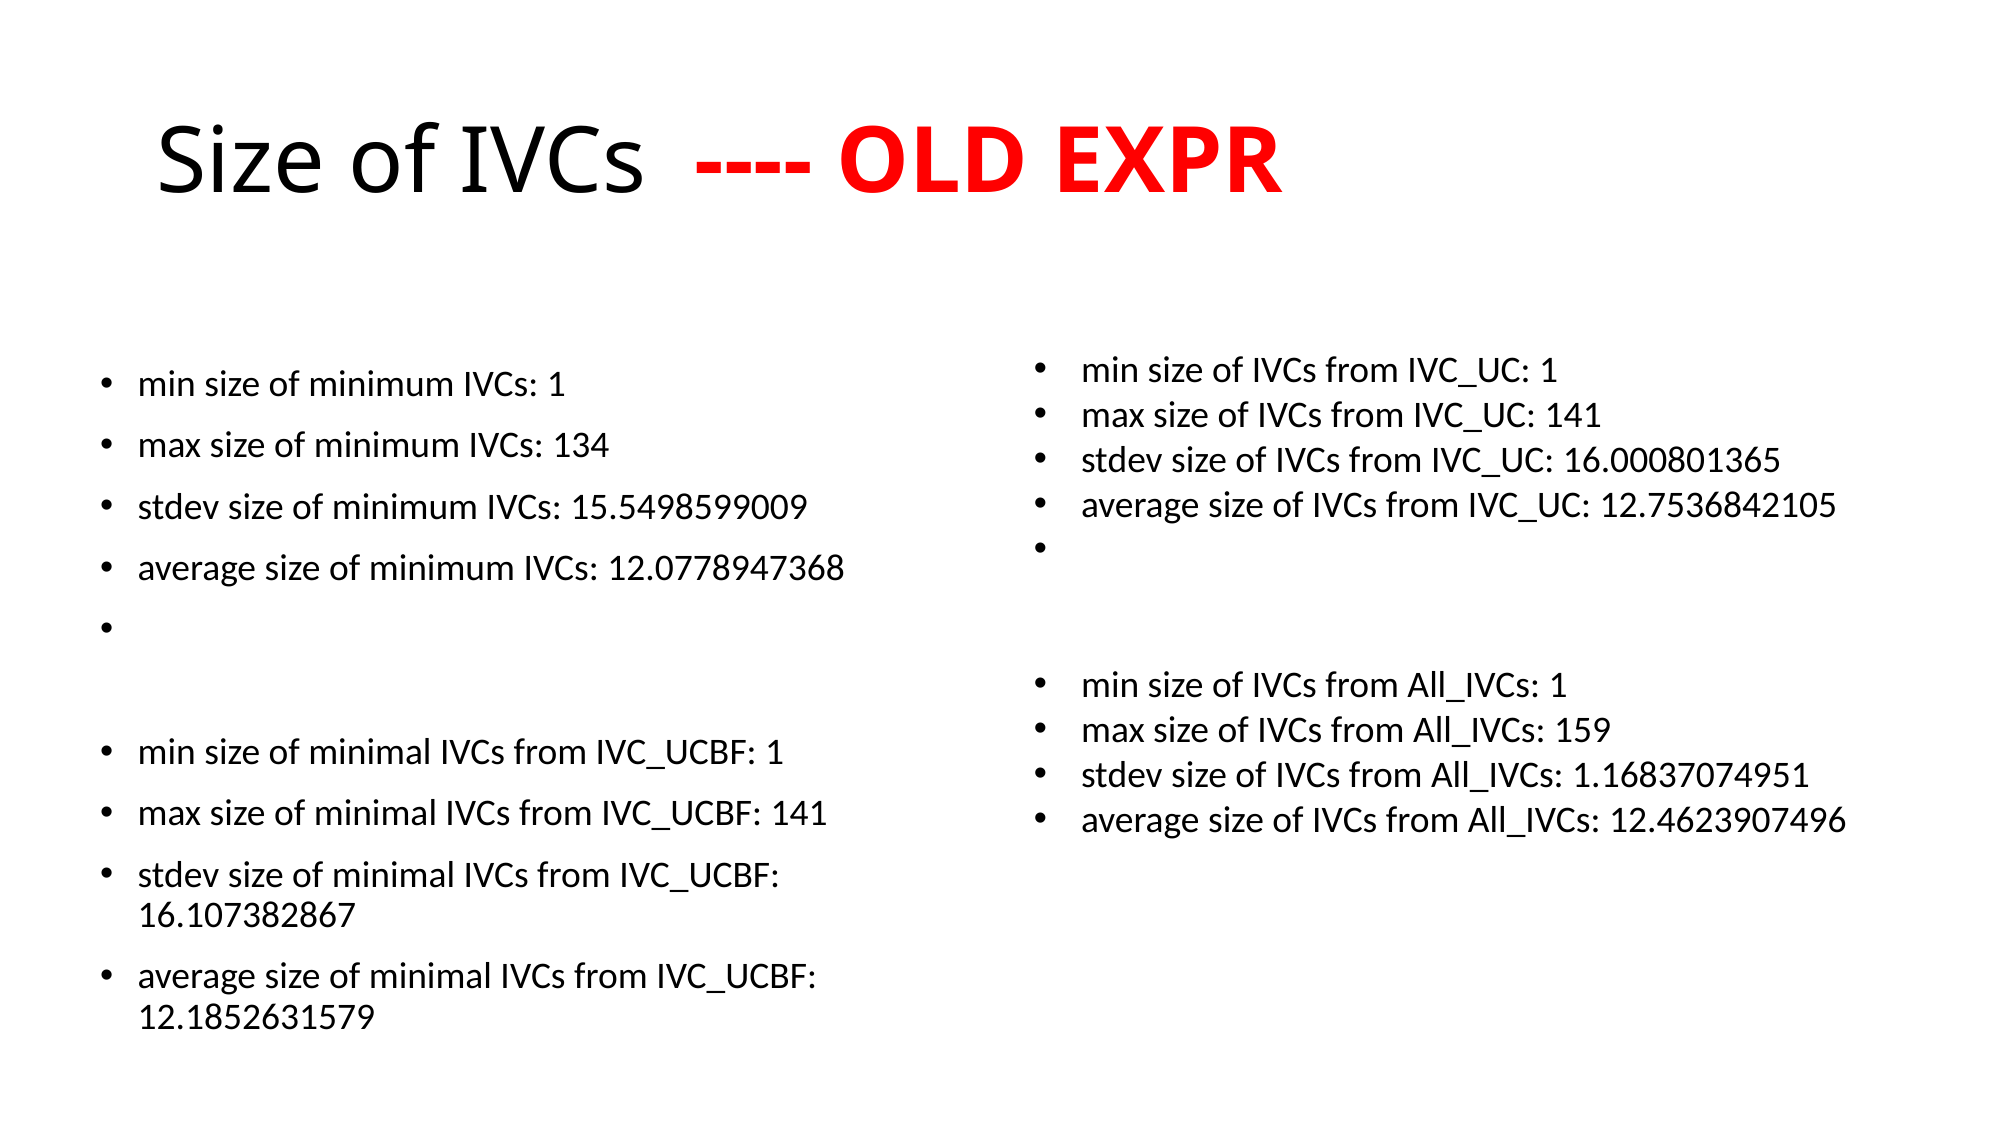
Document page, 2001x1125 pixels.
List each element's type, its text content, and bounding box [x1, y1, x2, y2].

list min size of minimum IVCs: 1 max size of minimum IVCs: 134 stdev size of minimum IVCs: 15.5498599009 average size of minimum IVCs: 12.0778947368 min size of minimal IVCs from IVC_UCBF: 1 max size of minimal IVCs from IVC_UCBF: 141 stdev size of minimal IVCs from IVC_UCBF: 16.107382867 average size of minimal IVCs from IVC_UCBF: 12.1852631579 [85, 290, 895, 956]
title Size of IVCs ---- OLD EXPR [141, 54, 1867, 272]
text_box min size of IVCs from IVC_UC: 1 max size of IVCs from IVC_UC: 141 stdev size of IVCs from IVC_UC: 16.000801365 average size of IVCs from IVC_UC: 12.7536842105 min size of IVCs from All_IVCs: 1 max size of IVCs from All_IVCs: 159 stdev size of IVCs from All_IVCs: 1.16837074951 average size of IVCs from All_IVCs: 12.4623907496 [1019, 292, 1925, 848]
